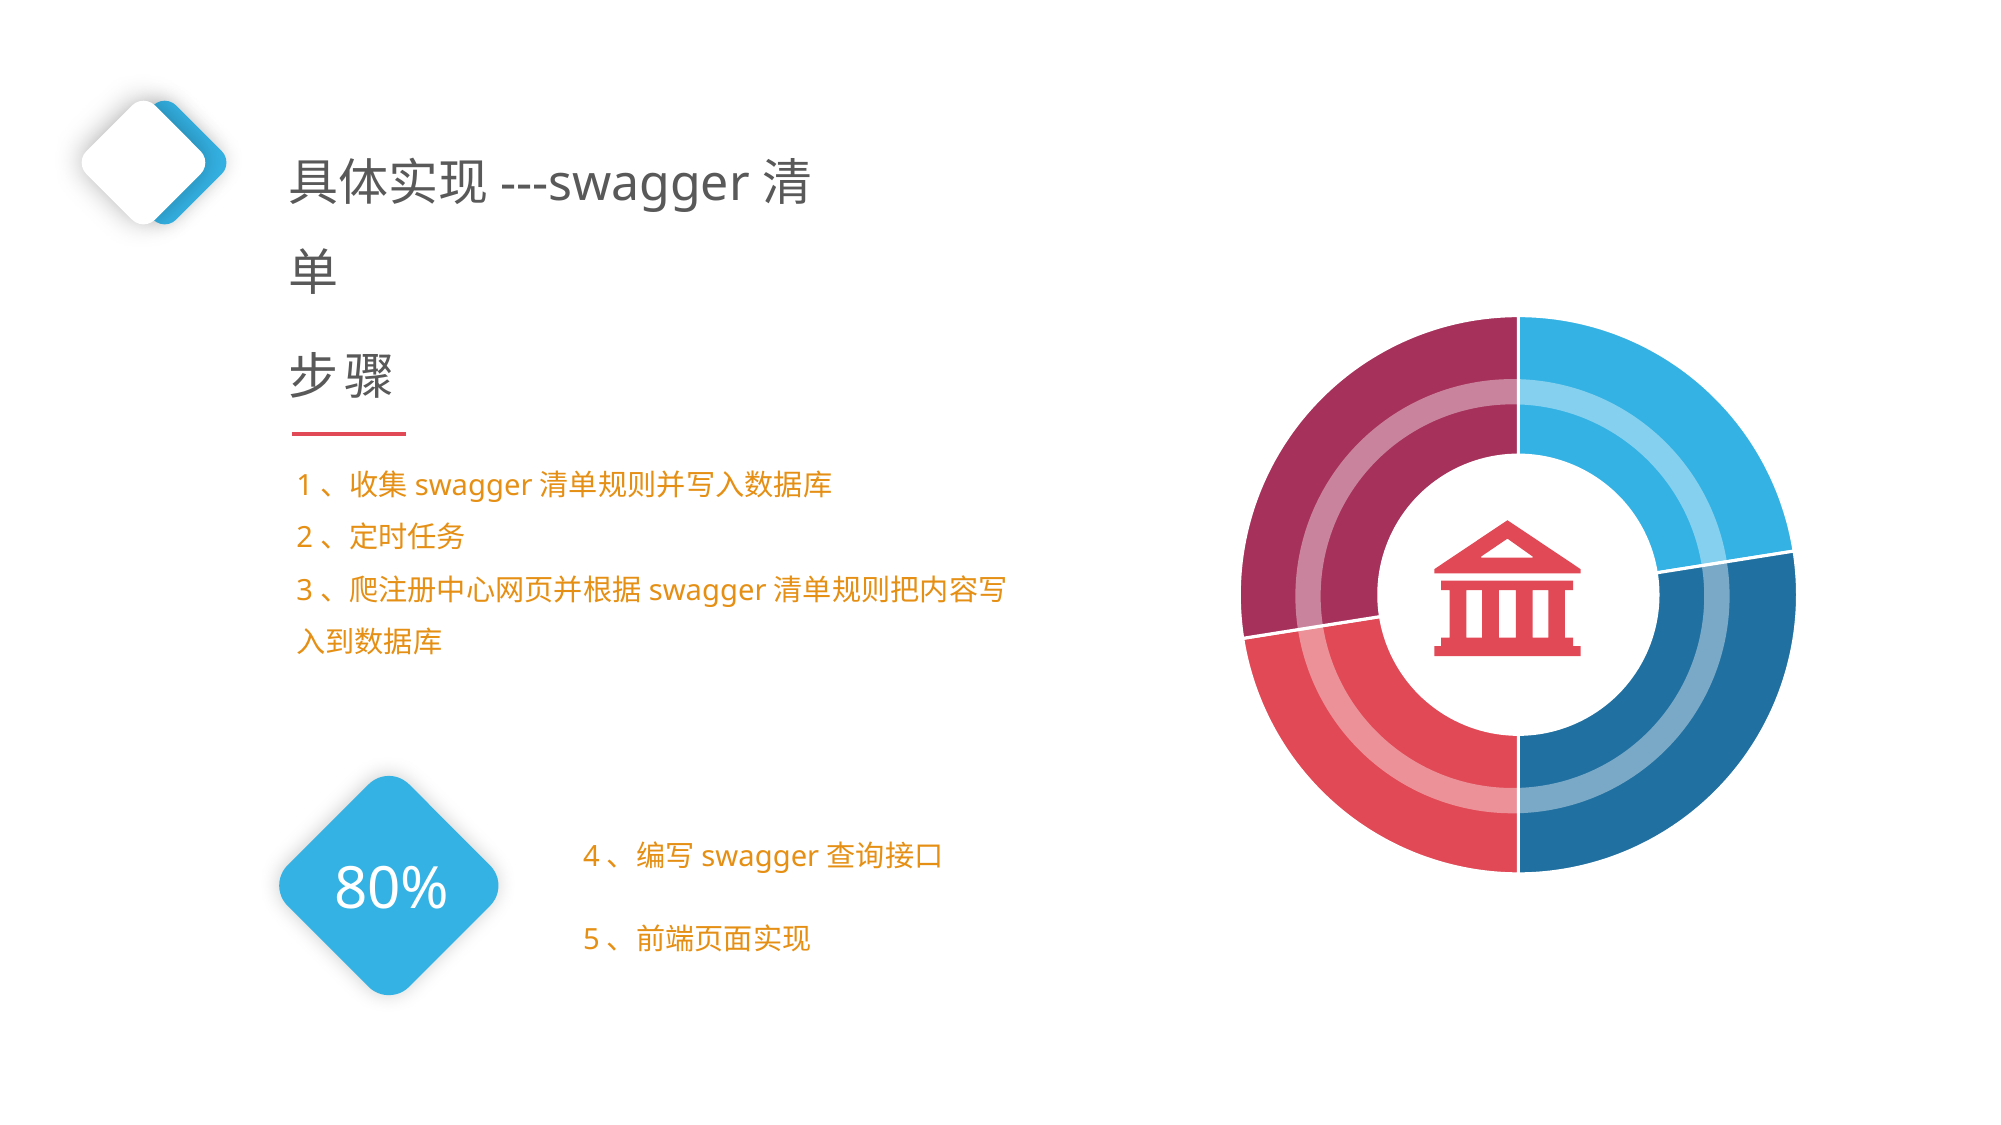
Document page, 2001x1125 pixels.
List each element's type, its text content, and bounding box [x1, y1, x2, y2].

text_box 1、收集swagger清单规则并写入数据库 2、定时任务 3、爬注册中心网页并根据swagger清单规则把内容写入到数据库 [281, 441, 1026, 666]
text_box 具体实现---swagger清单 [273, 113, 841, 309]
chart [1180, 303, 1857, 886]
text_box 步骤 [273, 309, 820, 412]
text_box [215, 142, 228, 183]
text_box [80, 99, 207, 226]
text_box 4、编写swagger查询接口 [568, 812, 1115, 881]
text_box 5、前端页面实现 [568, 913, 917, 963]
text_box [302, 799, 475, 972]
